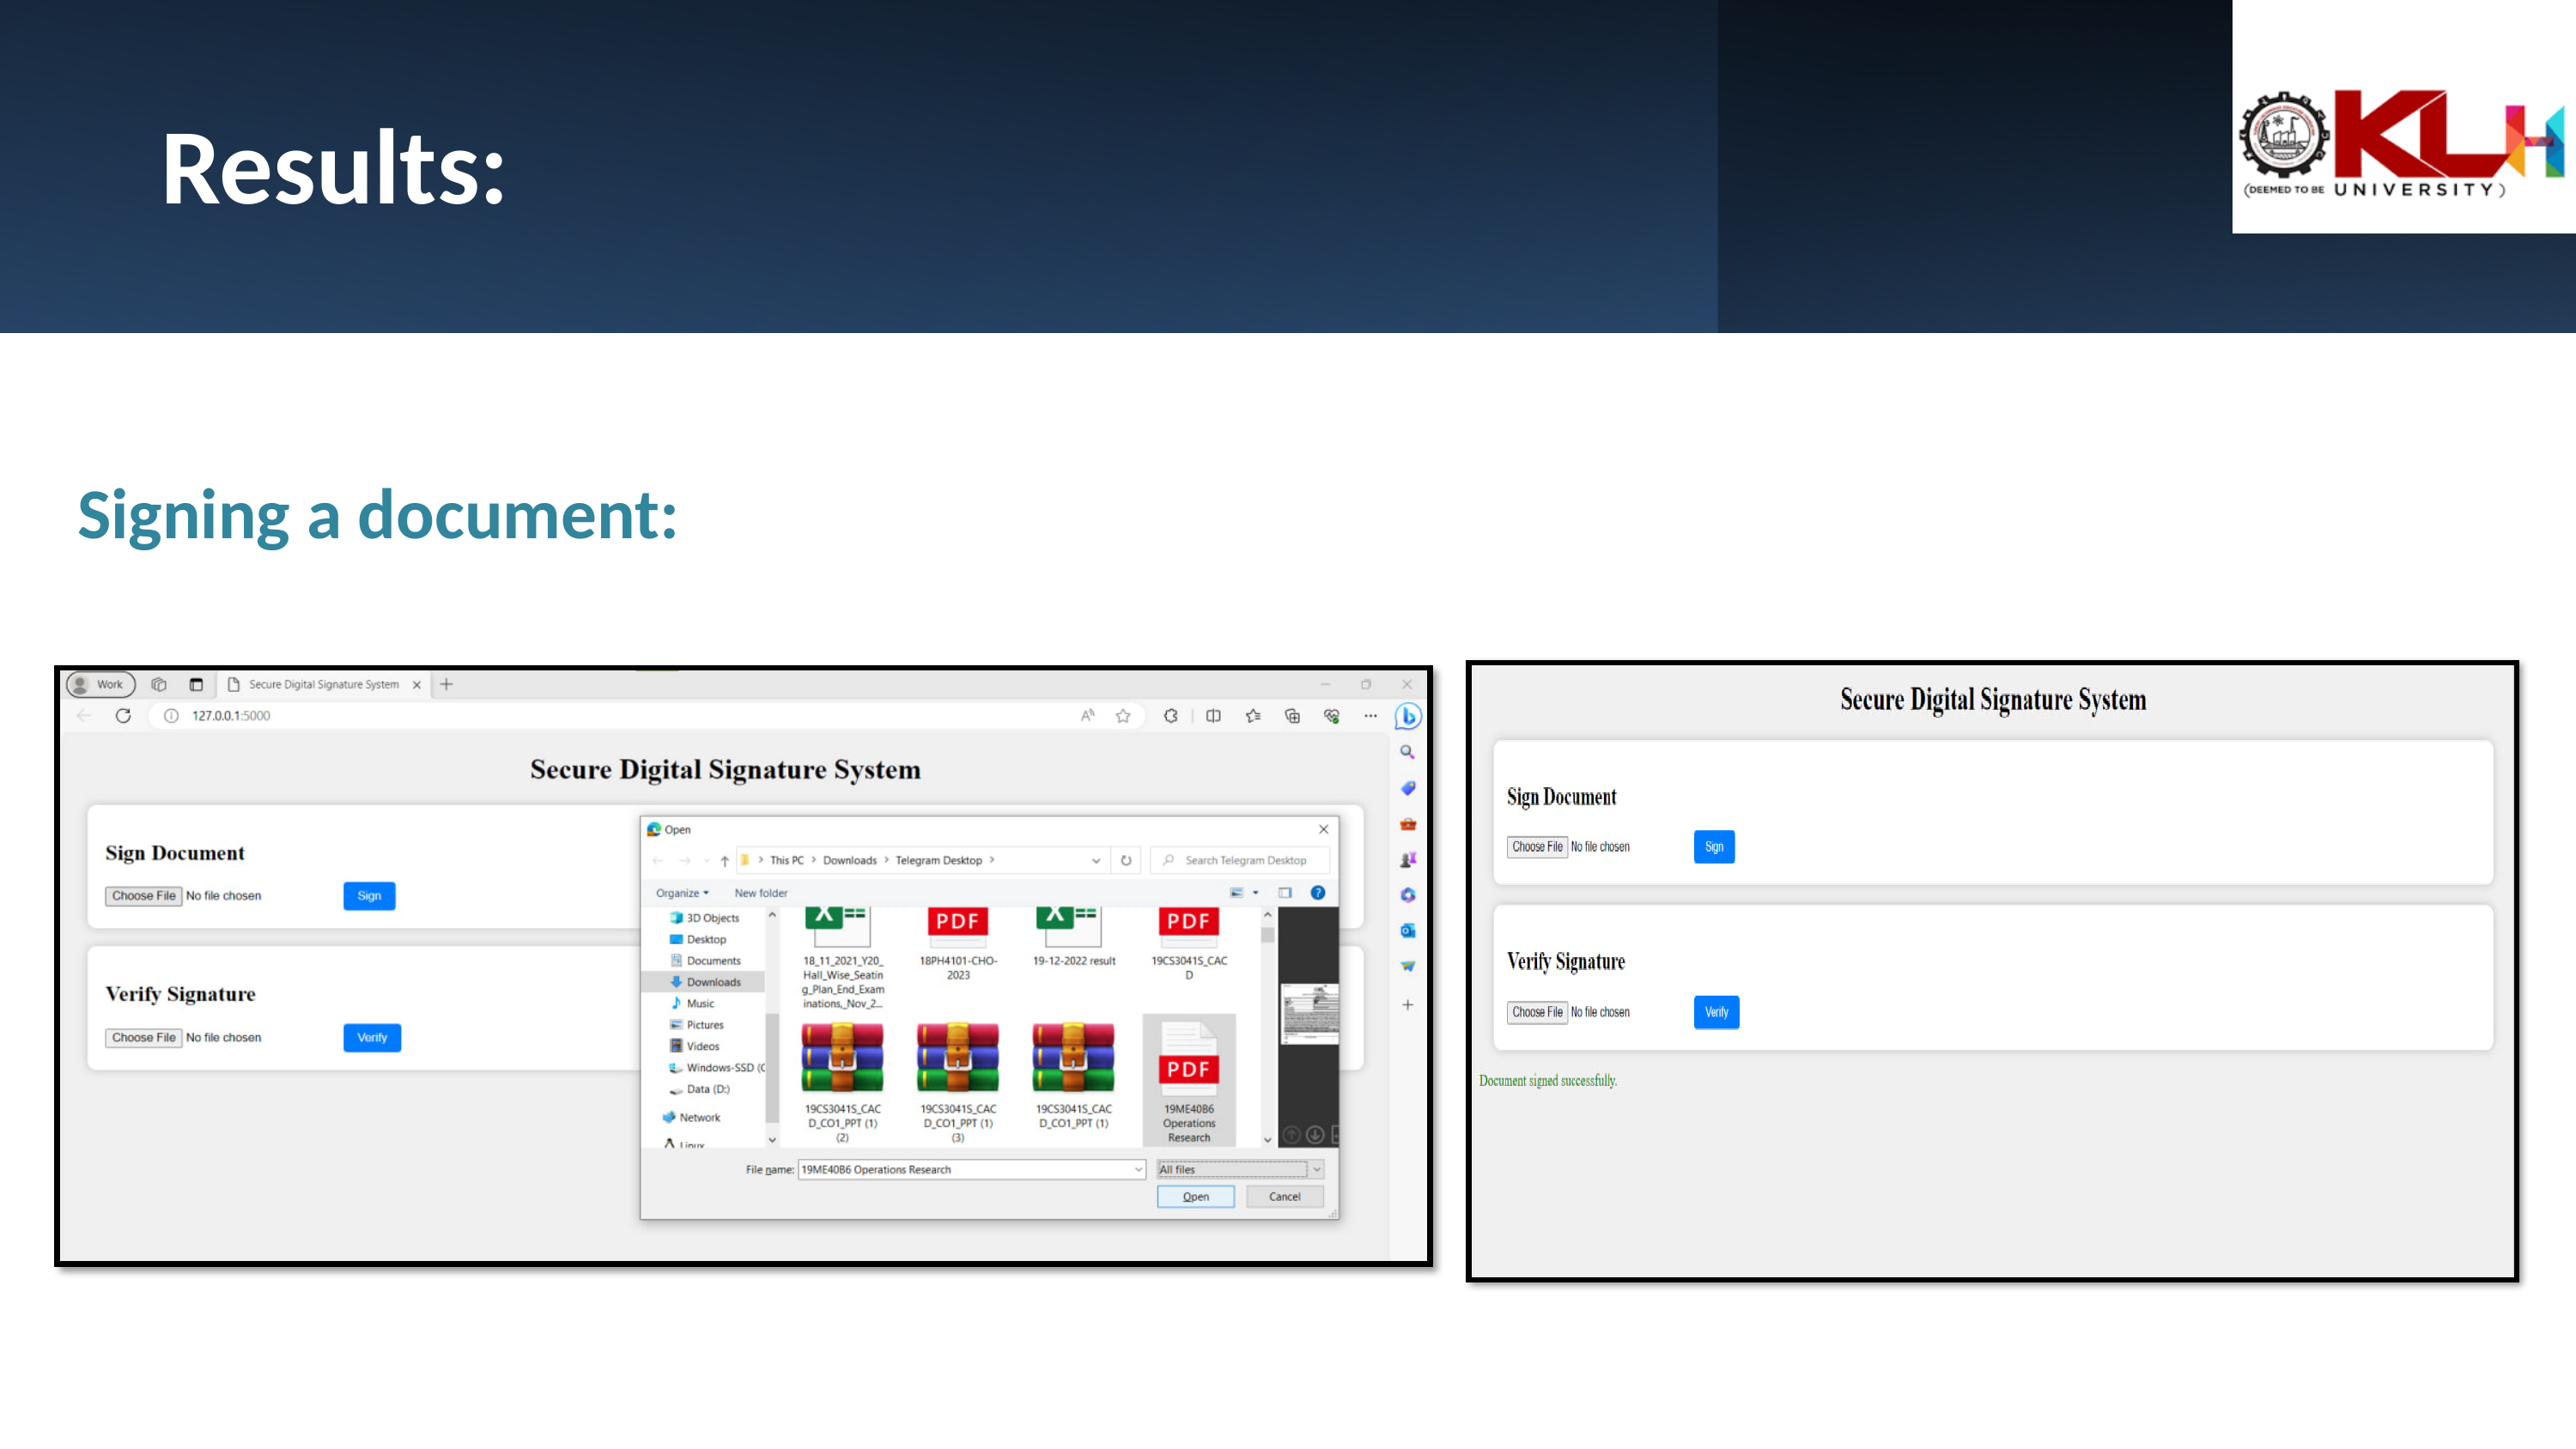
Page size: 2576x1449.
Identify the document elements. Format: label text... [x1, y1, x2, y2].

picture [2232, 0, 2576, 233]
text_box [0, 0, 806, 335]
text_box [0, 335, 2576, 1449]
text_box [806, 0, 1719, 335]
picture [1471, 664, 2514, 1278]
text_box Results: [148, 74, 1646, 264]
text_box [1719, 0, 2576, 335]
text_box Signing a document: [64, 392, 1428, 639]
picture [59, 670, 1428, 1262]
